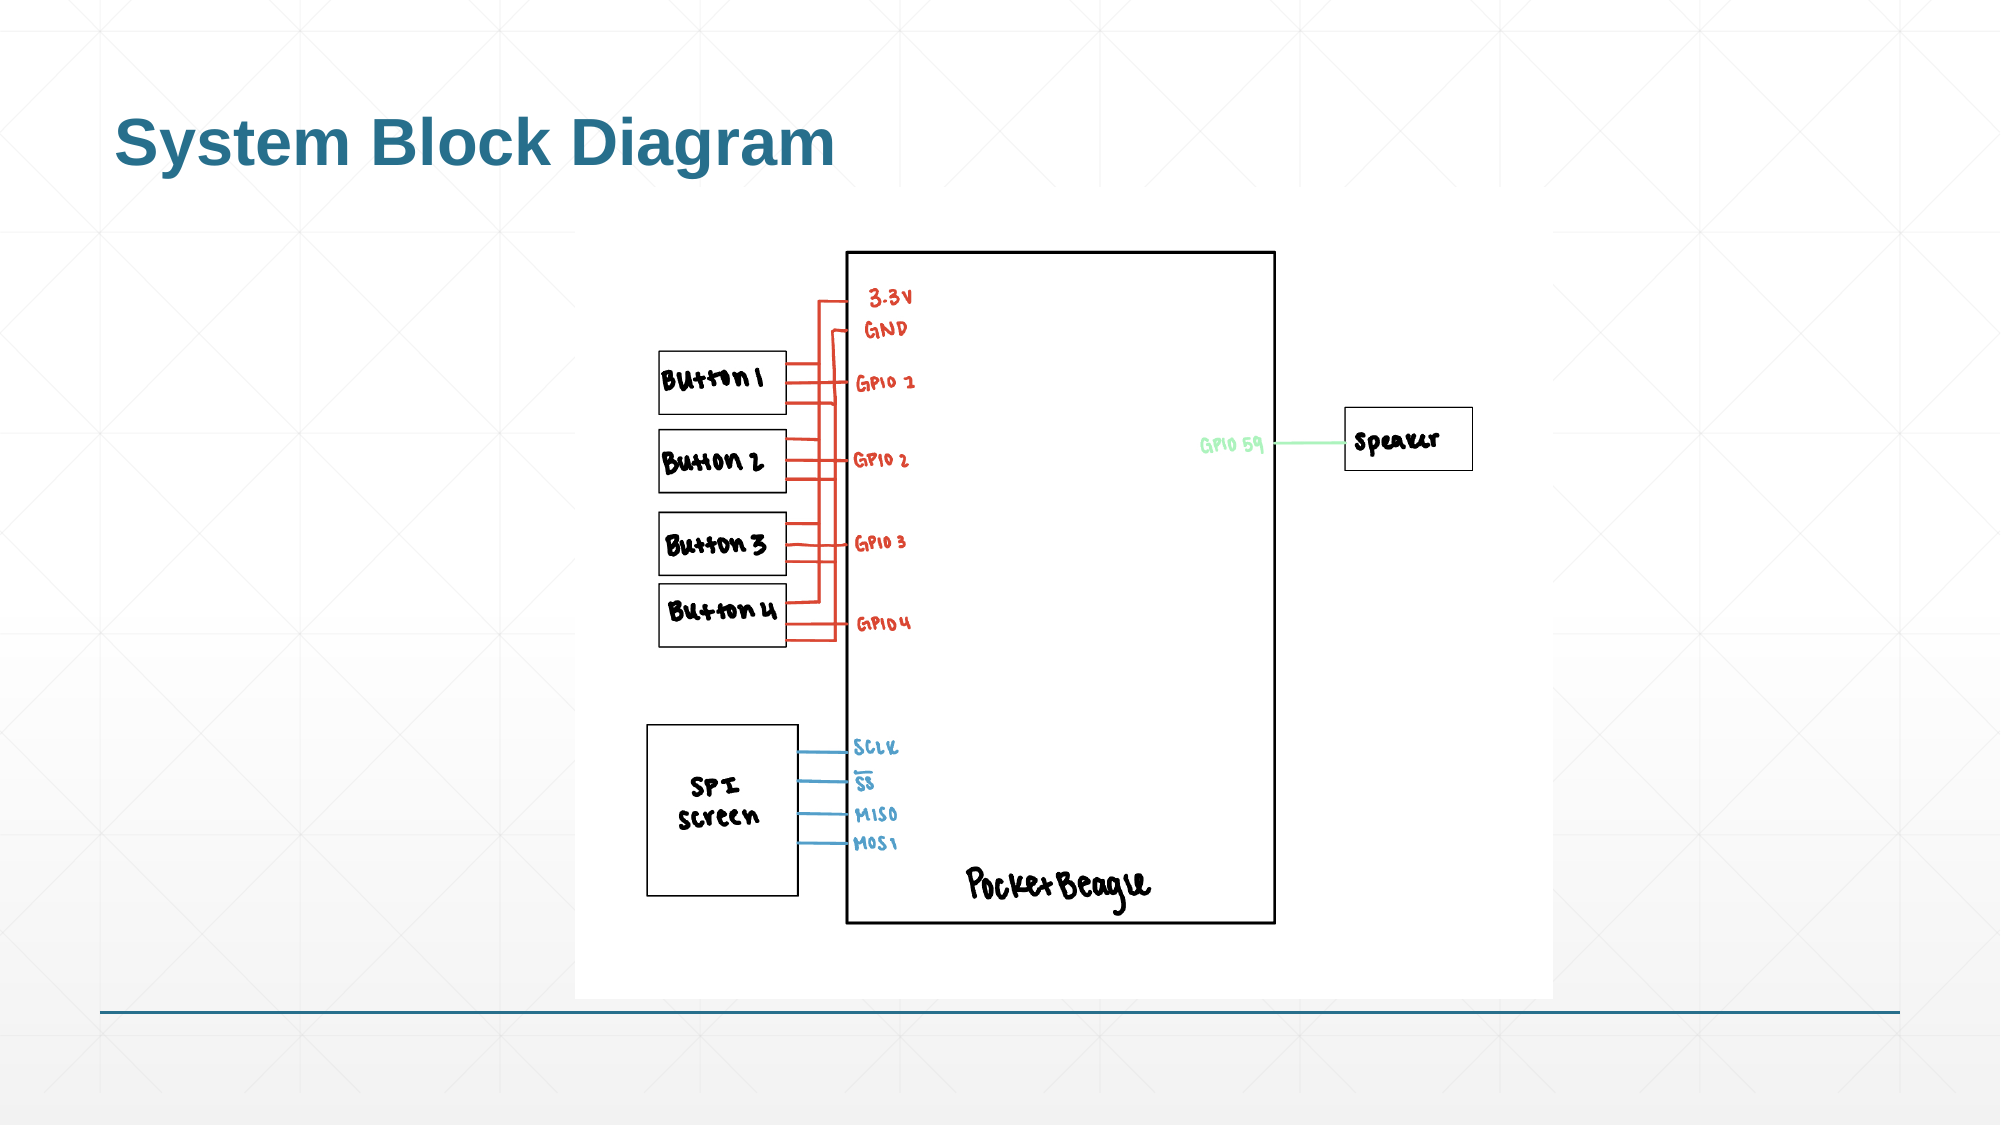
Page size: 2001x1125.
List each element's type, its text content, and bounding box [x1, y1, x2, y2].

picture [574, 187, 1553, 999]
title System Block Diagram [99, 37, 1900, 188]
